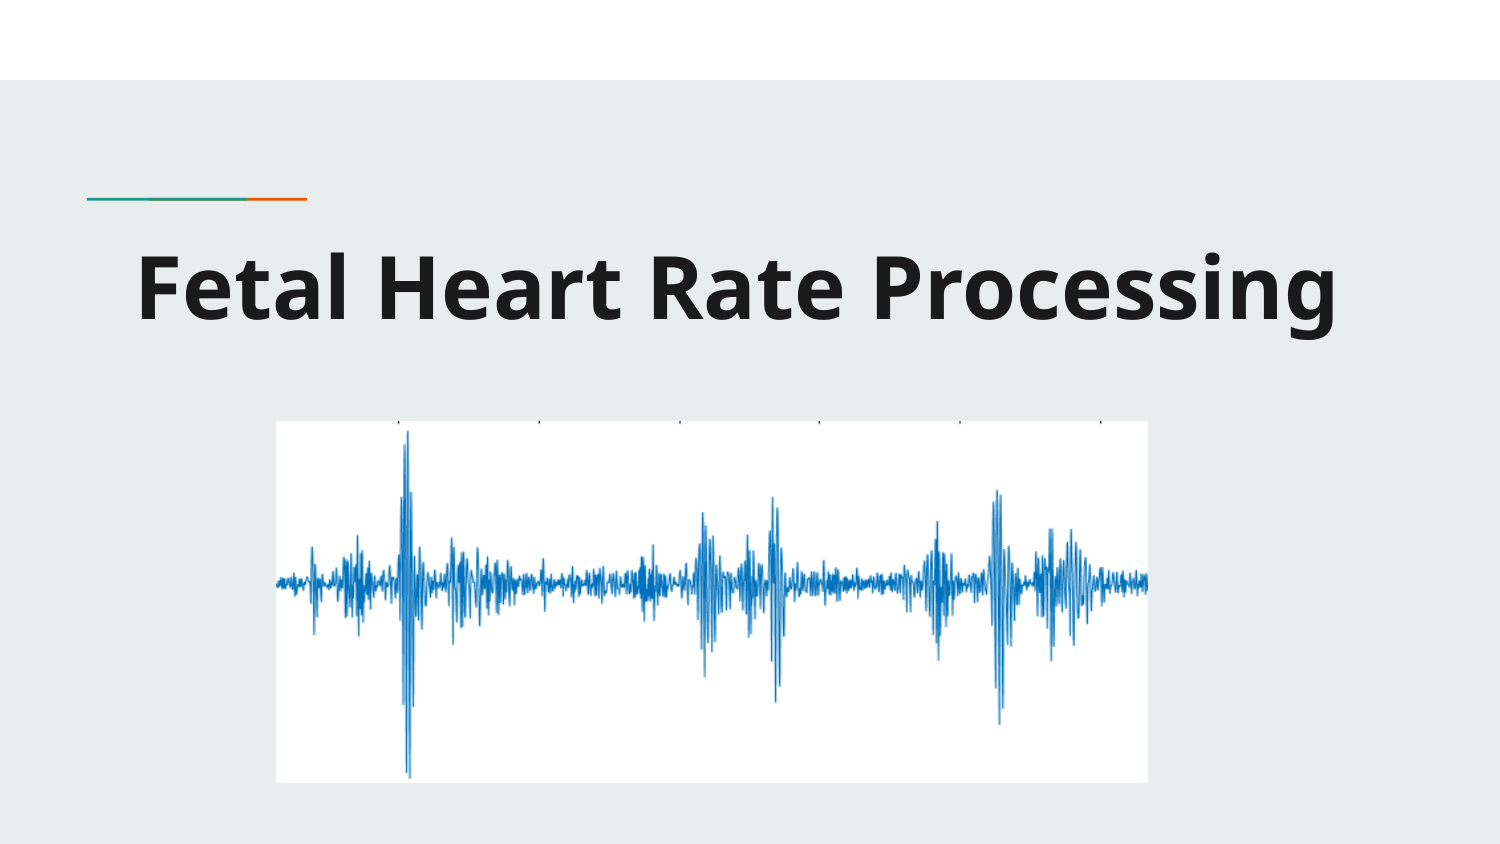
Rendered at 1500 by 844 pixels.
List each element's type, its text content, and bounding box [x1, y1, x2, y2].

title Fetal Heart Rate Processing [119, 216, 1381, 490]
picture [275, 421, 1148, 783]
